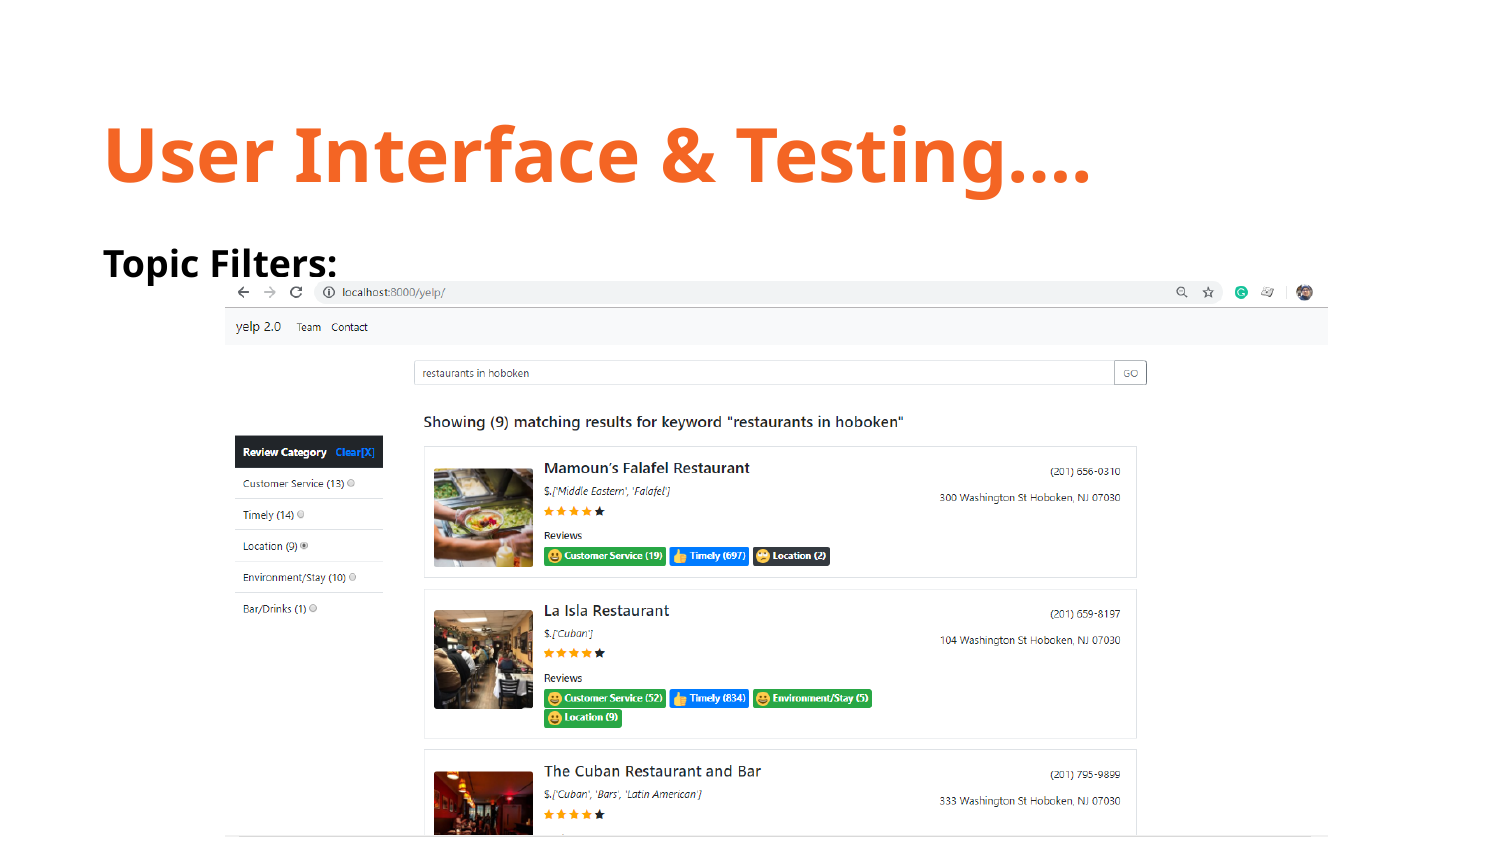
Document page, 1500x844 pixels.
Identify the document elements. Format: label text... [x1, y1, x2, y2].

picture [225, 277, 1328, 837]
title Topic Filters: [87, 218, 1339, 837]
title User Interface & Testing…. [87, 92, 1179, 218]
